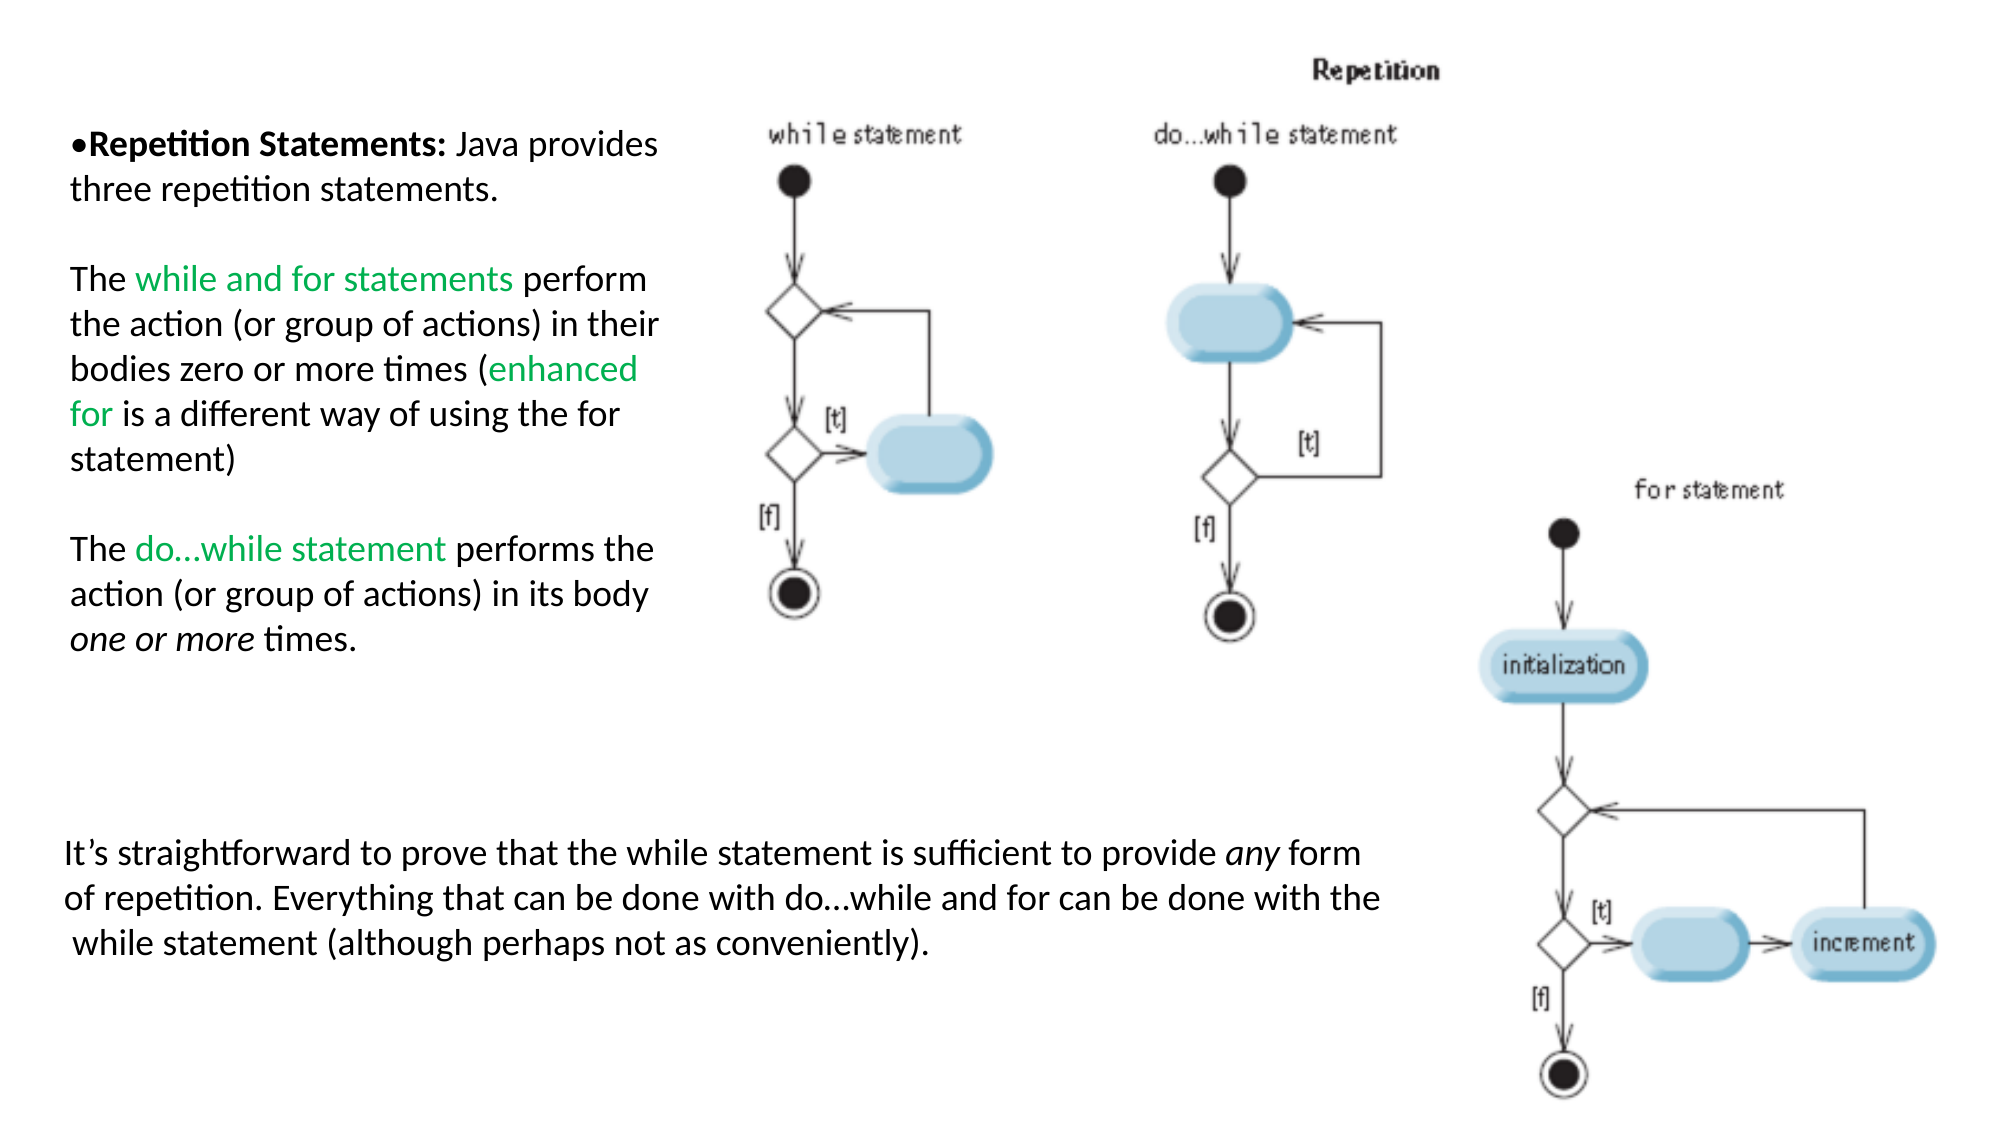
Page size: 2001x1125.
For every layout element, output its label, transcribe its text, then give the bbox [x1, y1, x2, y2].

text_box It’s straightforward to prove that the while statement is sufficient to provide any form of repetition. Everything that can be done with do…while and for can be done with the while statement (although perhaps not as conveniently). [48, 730, 1420, 971]
picture [750, 49, 1944, 1104]
text_box •Repetition Statements: Java provides three repetition statements. The while and for statements perform the action (or group of actions) in their bodies zero or more times (enhanced for is a different way of using the for statement) The do…while statement performs the action (or group of actions) in its body one or more times. [55, 111, 691, 667]
